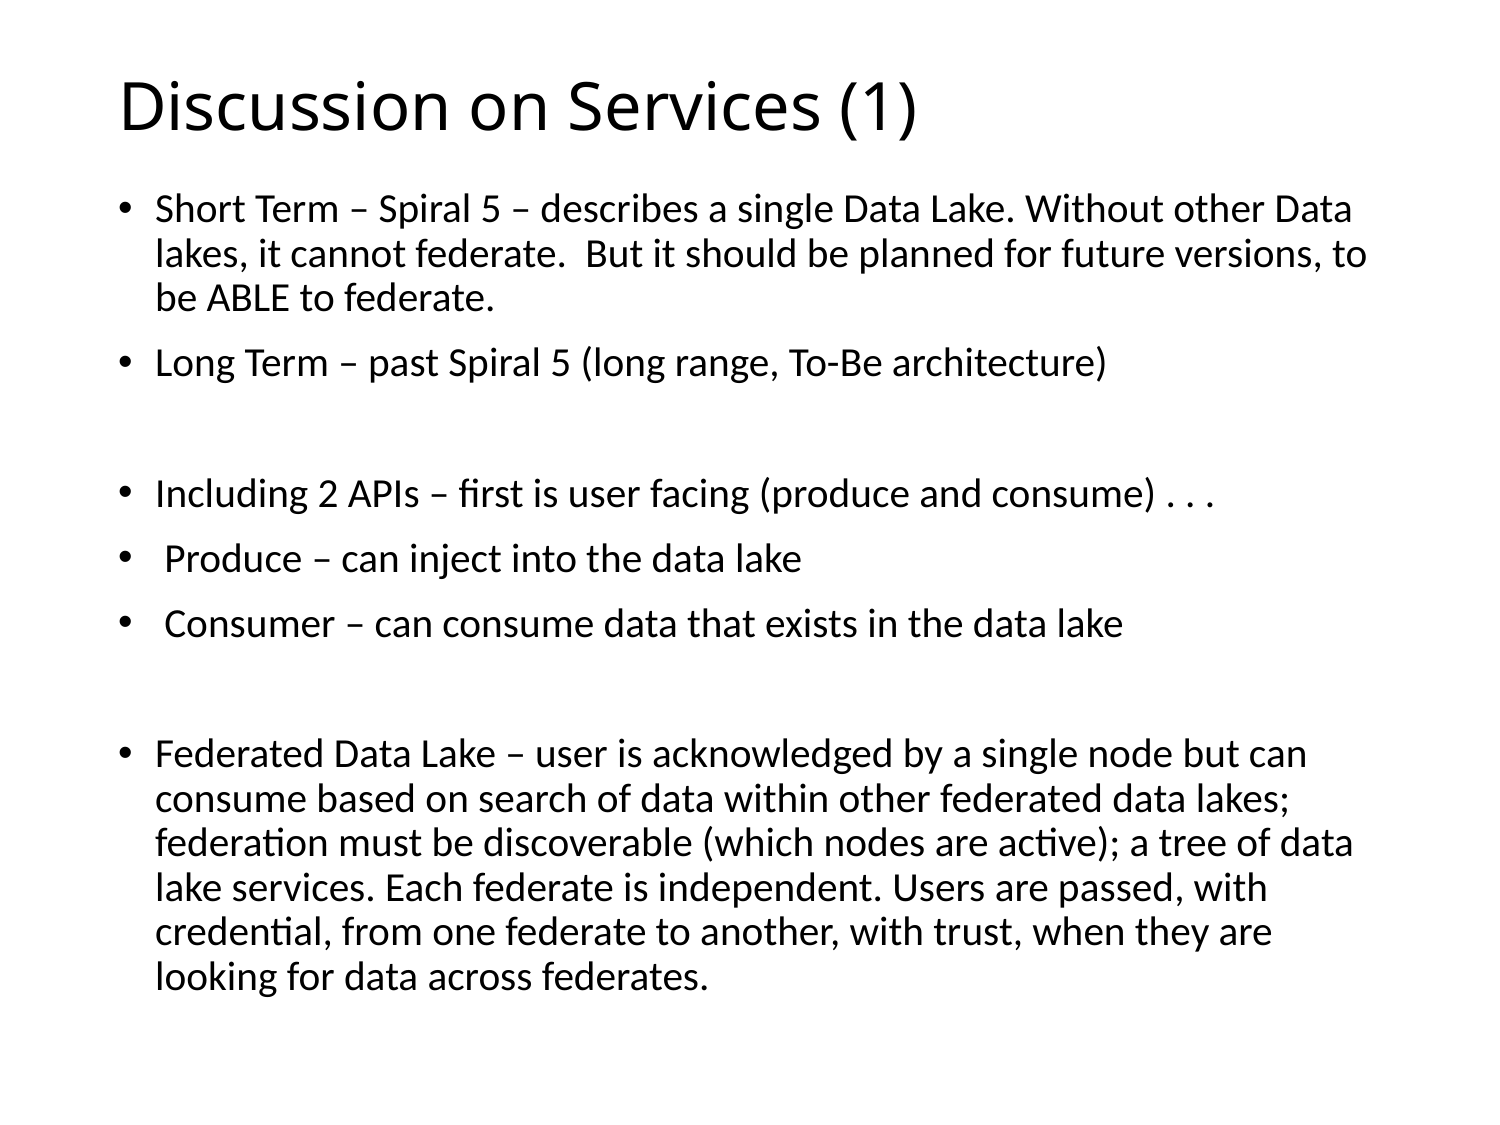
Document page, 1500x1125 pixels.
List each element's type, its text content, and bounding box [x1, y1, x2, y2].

title Discussion on Services (1) [103, 59, 1397, 159]
list Short Term – Spiral 5 – describes a single Data Lake. Without other Data lakes, it cannot federate. But it should be planned for future versions, to be ABLE to federate. Long Term – past Spiral 5 (long range, To-Be architecture) Including 2 APIs – first is user facing (produce and consume) . . . Produce – can inject into the data lake Consumer – can consume data that exists in the data lake Federated Data Lake – user is acknowledged by a single node but can consume based on search of data within other federated data lakes; federation must be discoverable (which nodes are active); a tree of data lake services. Each federate is independent. Users are passed, with credential, from one federate to another, with trust, when they are looking for data across federates. [103, 179, 1397, 1014]
